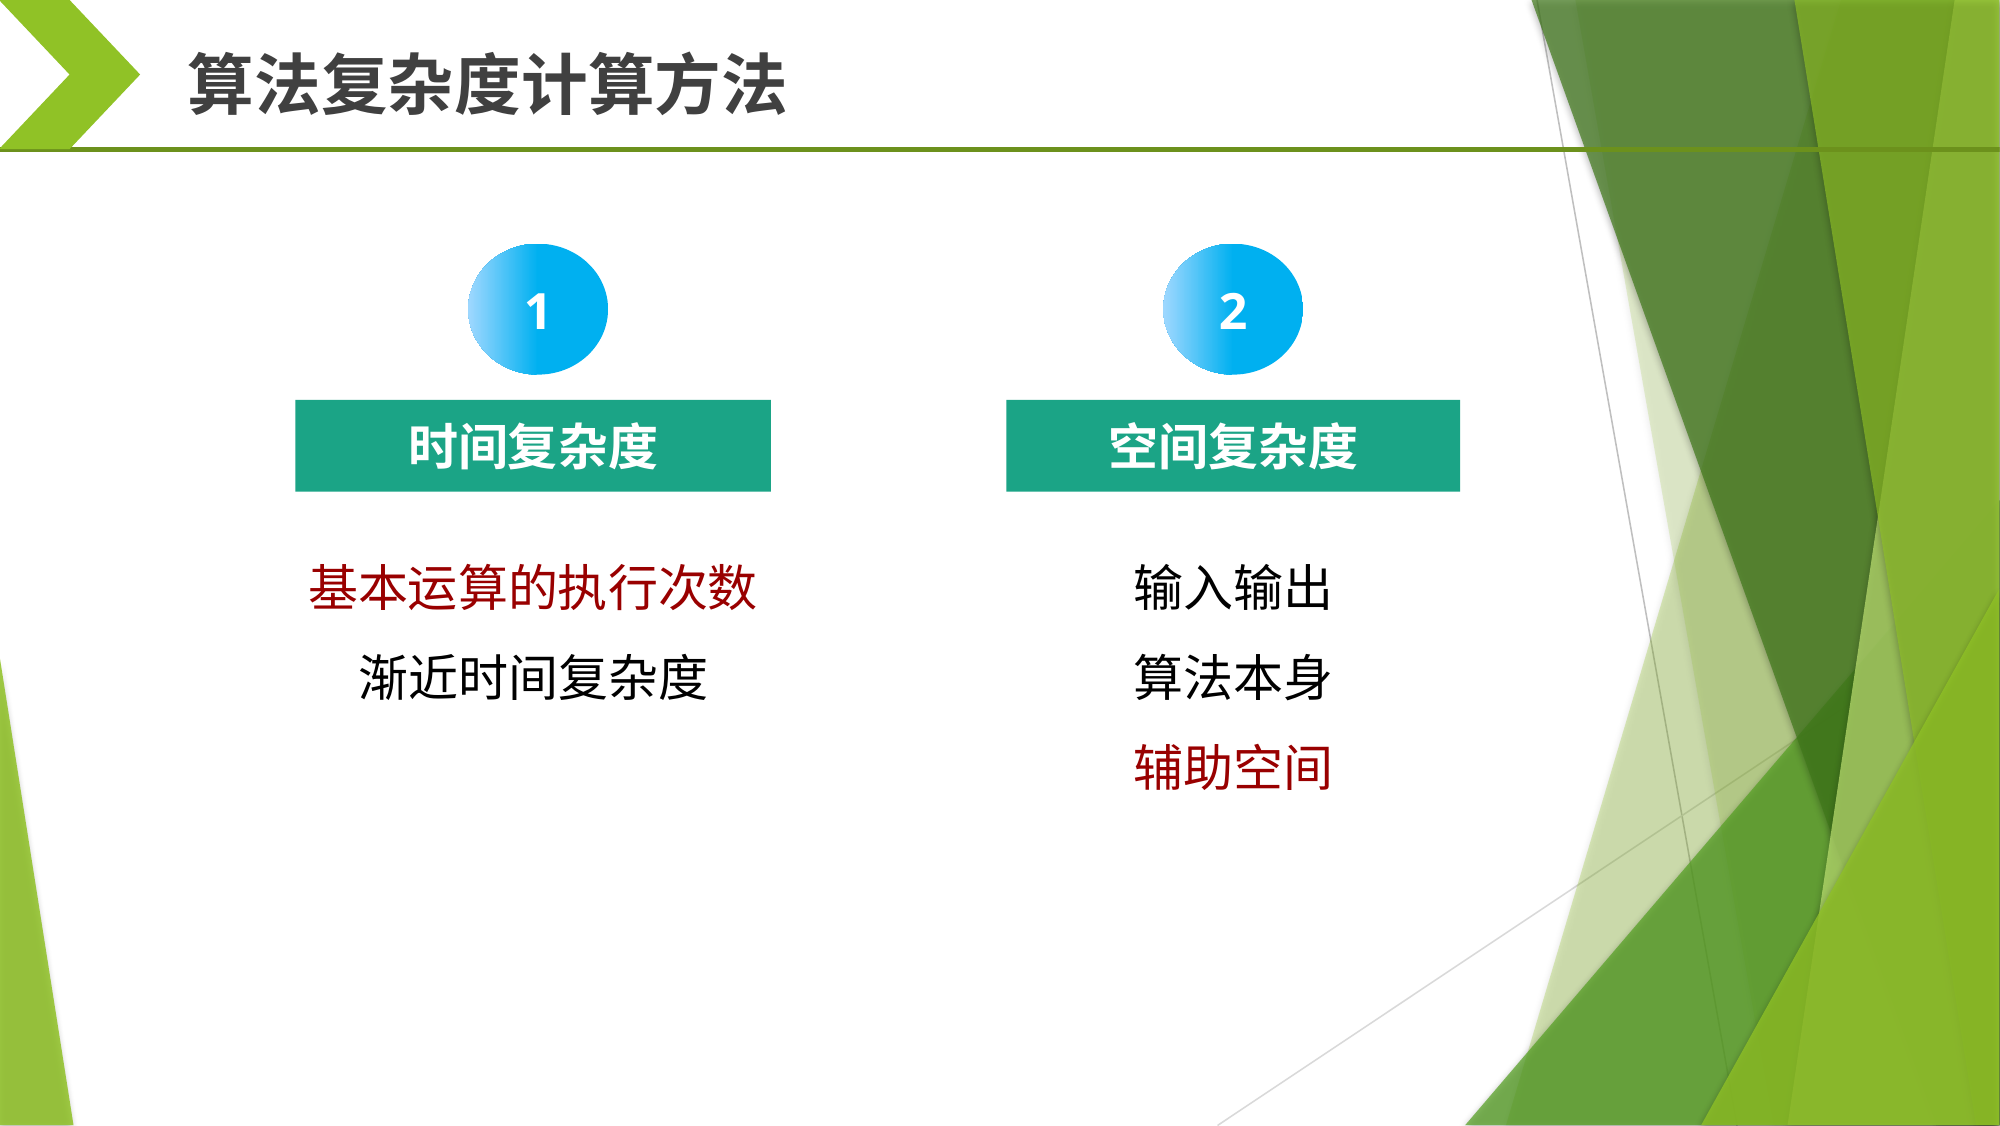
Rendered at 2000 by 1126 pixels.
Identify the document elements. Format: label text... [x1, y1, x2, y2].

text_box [290, 399, 776, 706]
text_box 1 [466, 242, 610, 377]
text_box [1005, 399, 1461, 797]
text_box 2 [1161, 242, 1305, 377]
text_box [0, 0, 142, 148]
text_box 算法复杂度计算方法 [173, 35, 823, 131]
